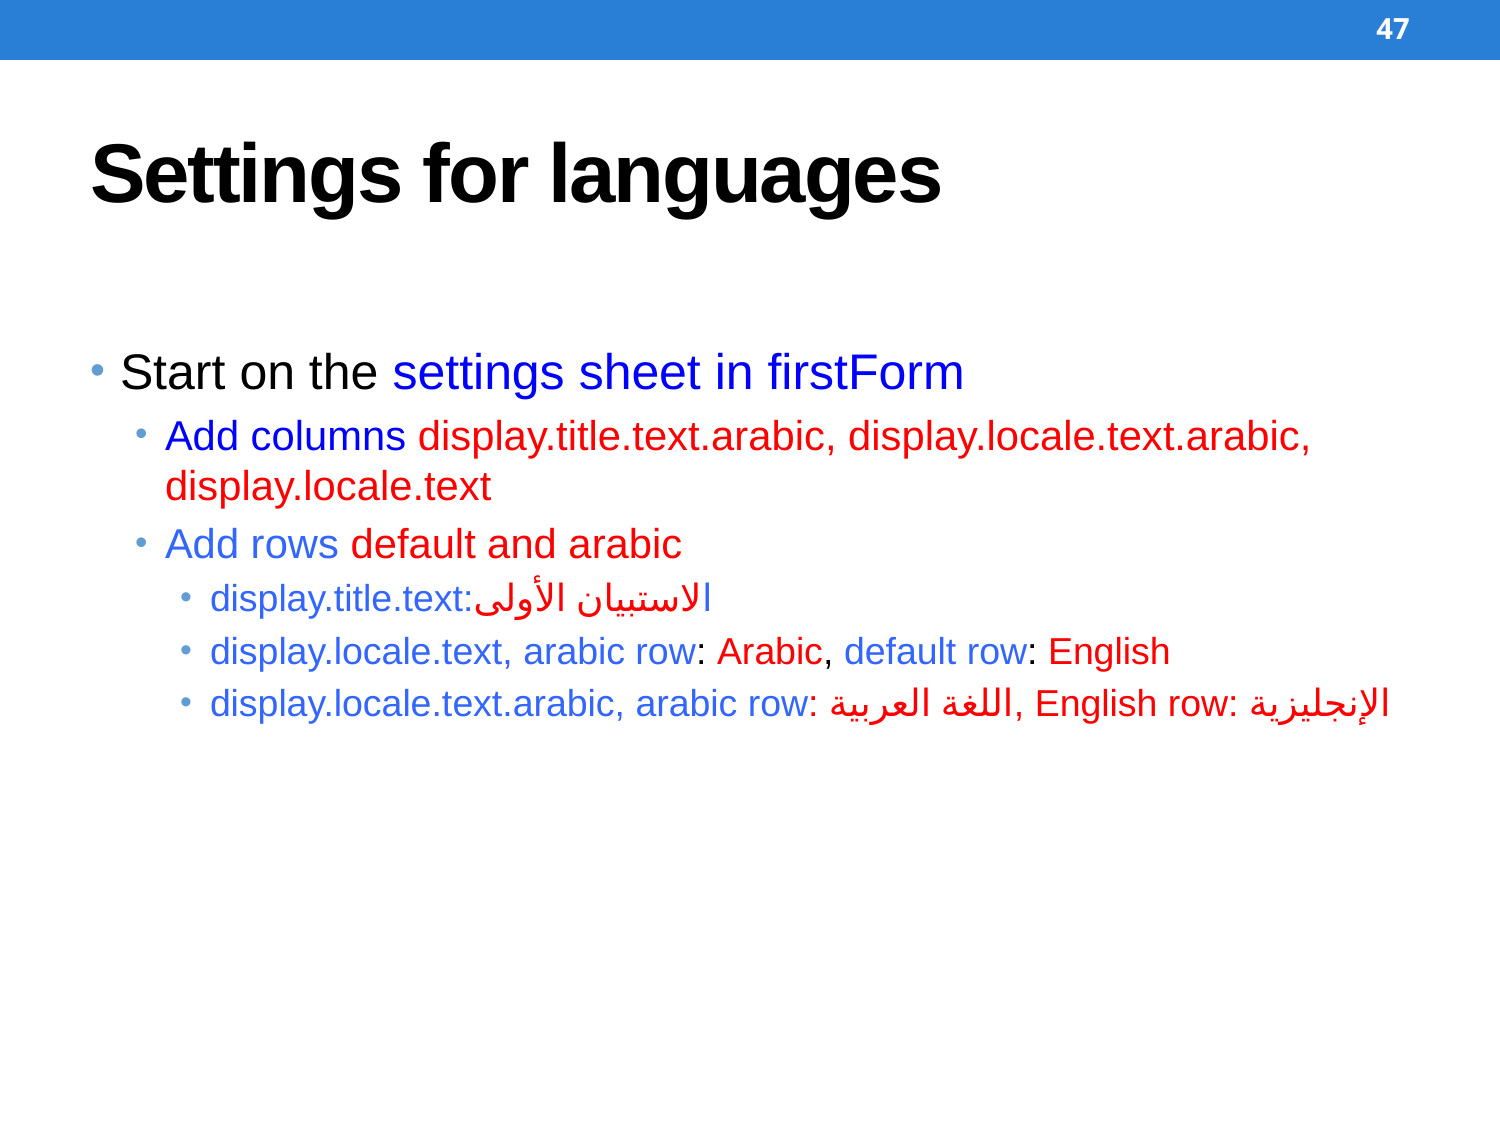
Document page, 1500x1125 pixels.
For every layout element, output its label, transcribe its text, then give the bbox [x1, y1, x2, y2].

slide_number 47 [1250, 3, 1425, 57]
title Settings for languages [75, 87, 1425, 250]
list Start on the settings sheet in firstForm Add columns display.title.text.arabic, display.locale.text.arabic, display.locale.text Add rows default and arabic display.title.text:الاستبيان الأولى display.locale.text, arabic row: Arabic, default row: English display.locale.text.arabic, arabic row: اللغة العربية, English row: الإنجليزية [75, 262, 1425, 1063]
